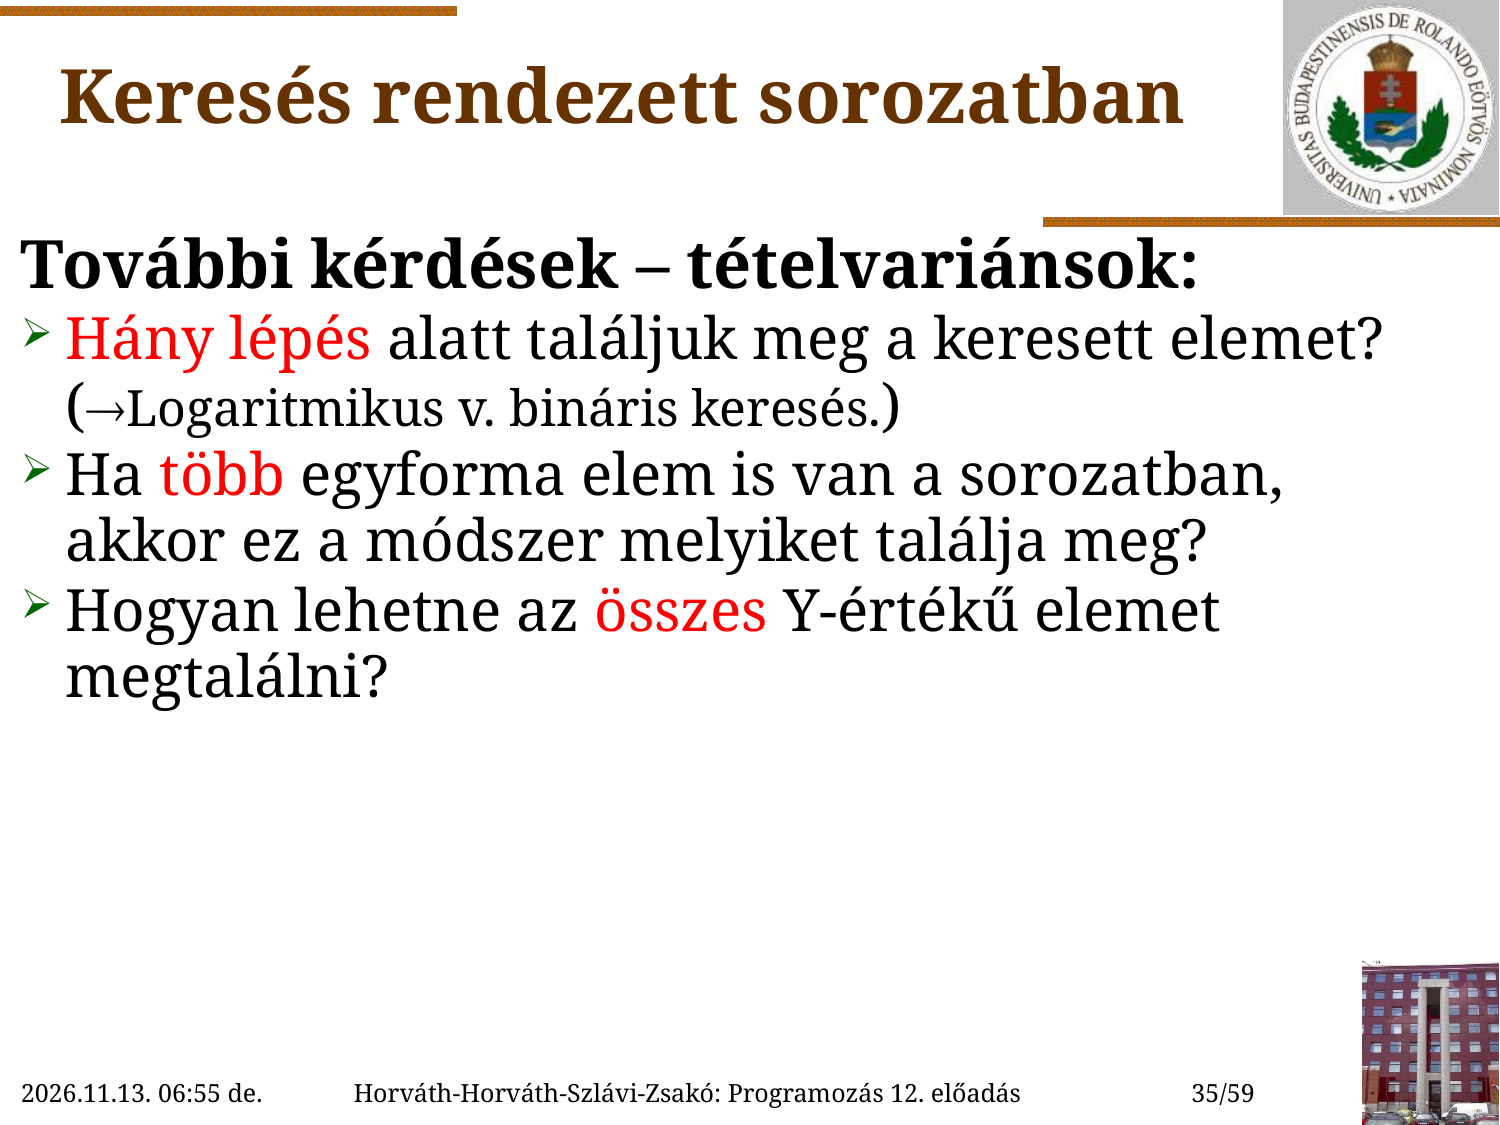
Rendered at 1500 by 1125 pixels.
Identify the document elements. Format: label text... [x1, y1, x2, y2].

picture [0, 0, 457, 24]
slide_number 35/59 [1079, 1070, 1270, 1125]
list További kérdések – tételvariánsok: Hány lépés alatt találjuk meg a keresett elemet? (Logaritmikus v. bináris keresés.) Ha több egyforma elem is van a sorozatban, akkor ez a módszer melyiket találja meg? Hogyan lehetne az összes Y-értékű elemet megtalálni? [5, 219, 1471, 1001]
picture [1362, 961, 1499, 1125]
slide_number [5, 1070, 318, 1125]
footer Horváth-Horváth-Szlávi-Zsakó: Programozás 12. előadás [318, 1070, 1058, 1125]
picture [1043, 0, 1500, 235]
title Keresés rendezett sorozatban [5, 2, 1241, 186]
